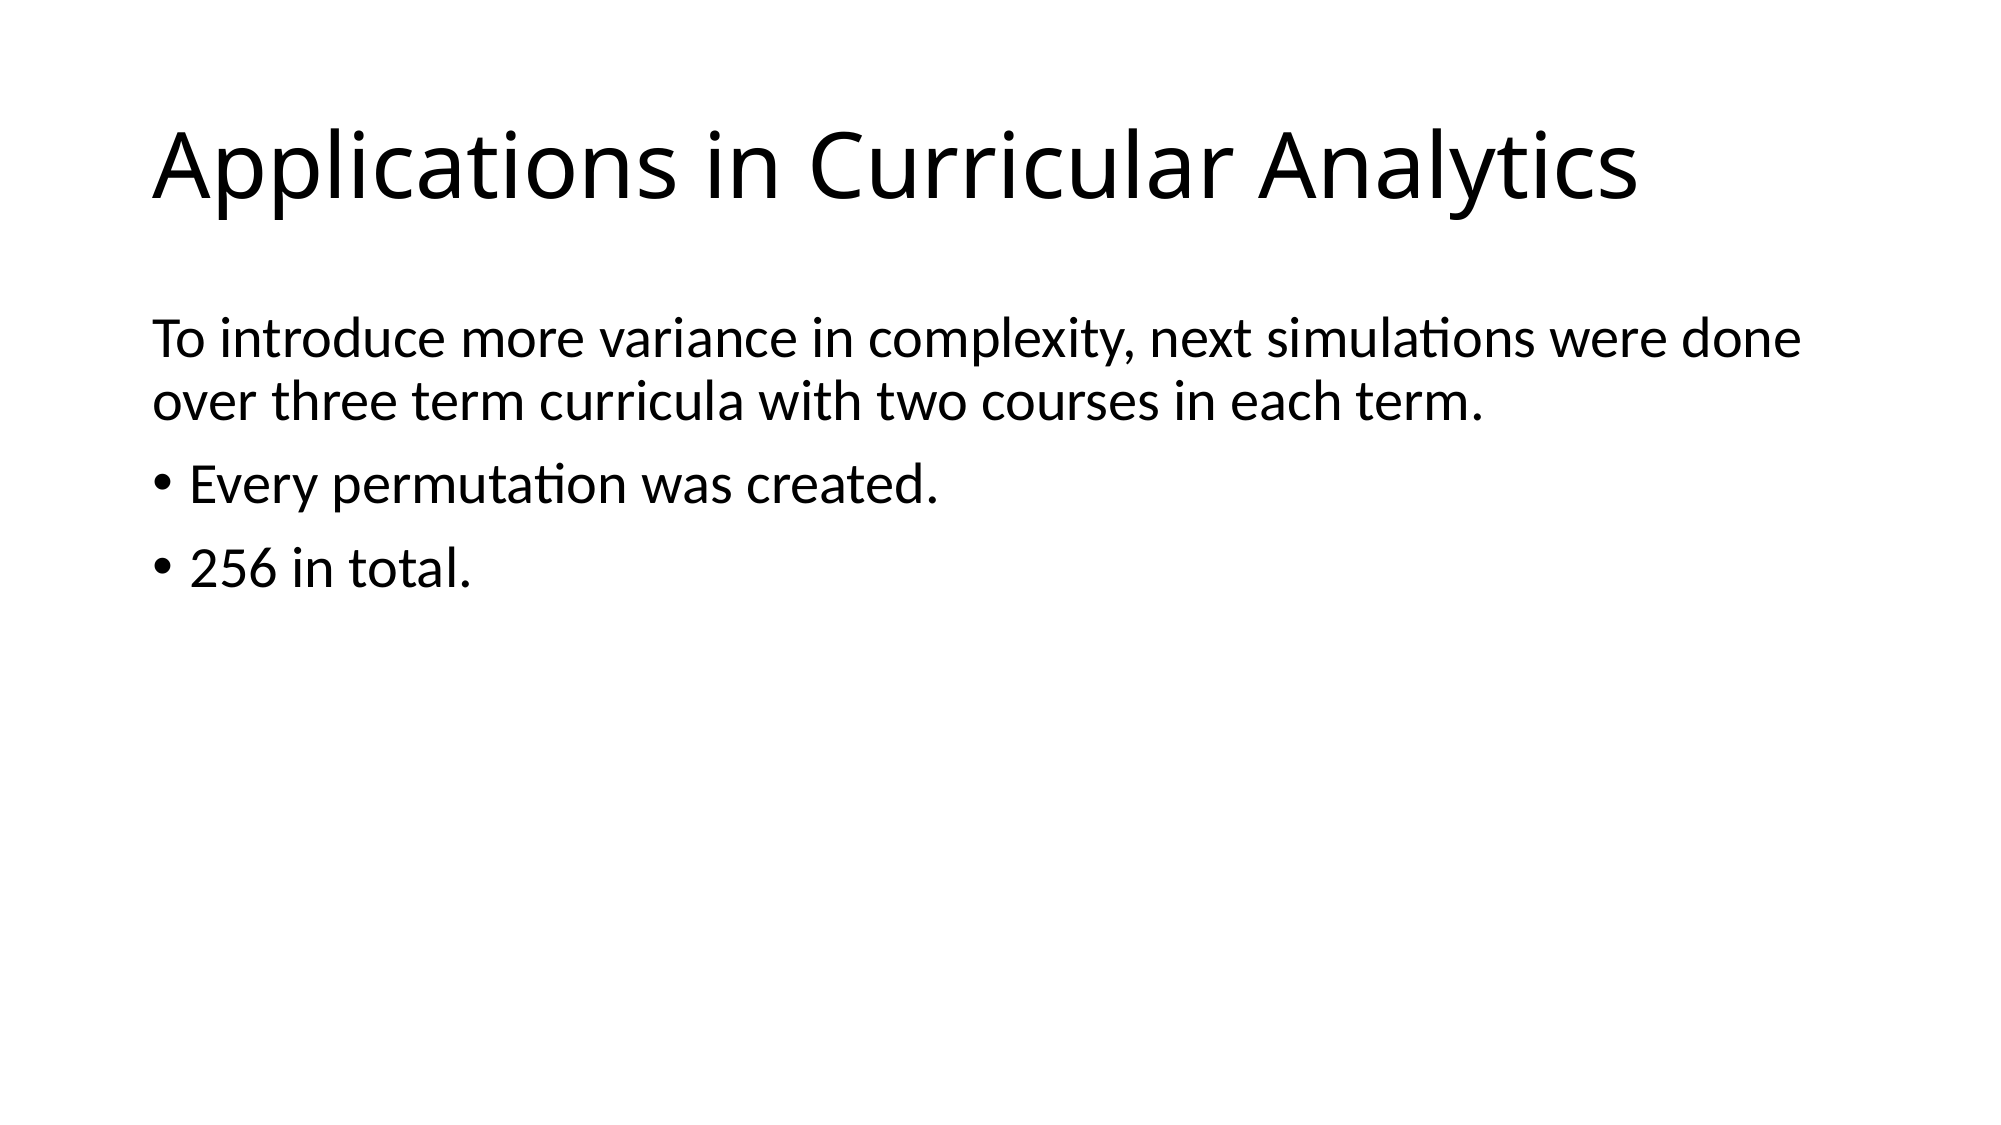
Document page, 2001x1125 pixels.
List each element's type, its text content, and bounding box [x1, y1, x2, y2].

title Applications in Curricular Analytics [137, 59, 1863, 278]
list To introduce more variance in complexity, next simulations were done over three term curricula with two courses in each term. Every permutation was created. 256 in total. [137, 299, 1863, 1014]
